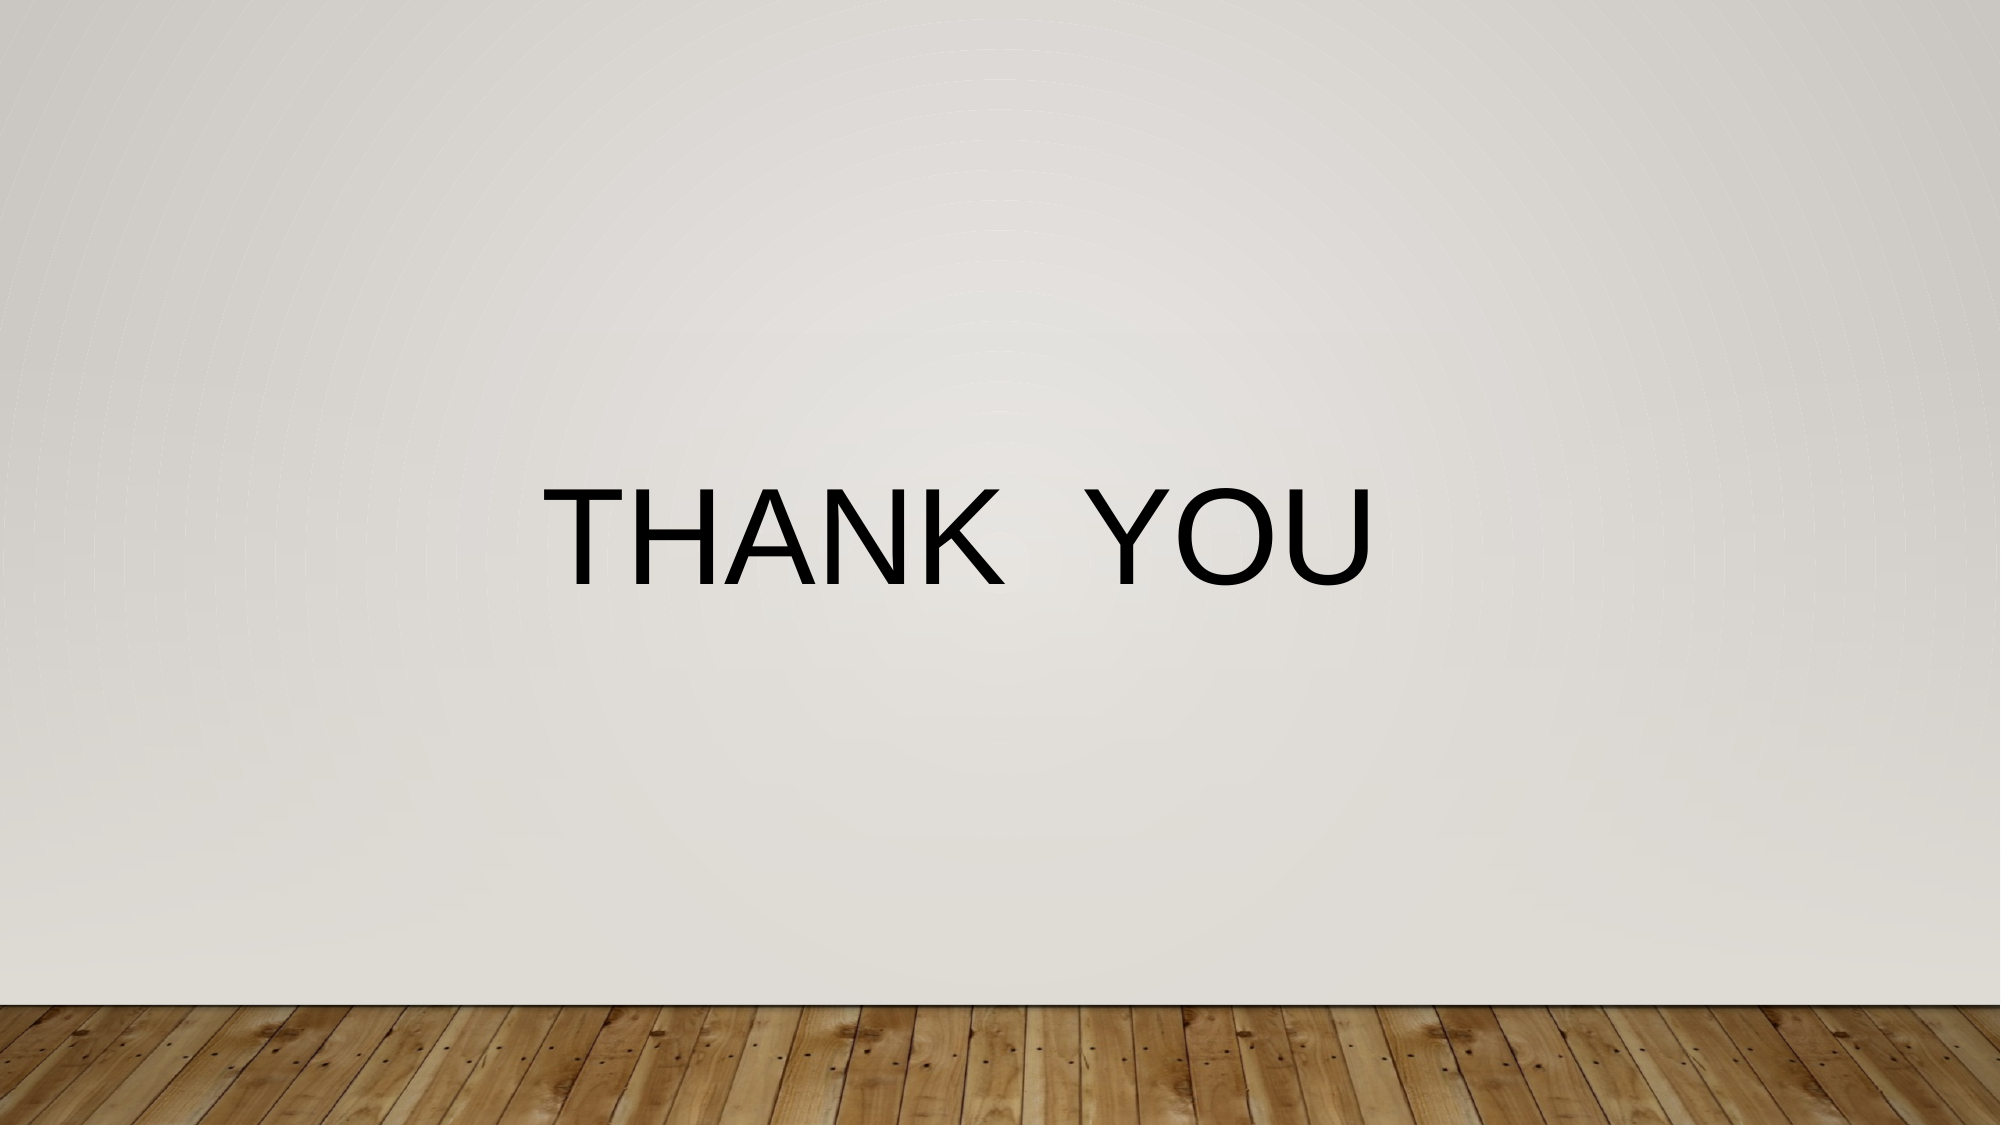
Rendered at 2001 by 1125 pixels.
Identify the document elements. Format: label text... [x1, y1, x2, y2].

picture [0, 1005, 2000, 1125]
text_box THANK YOU [248, 439, 1674, 619]
